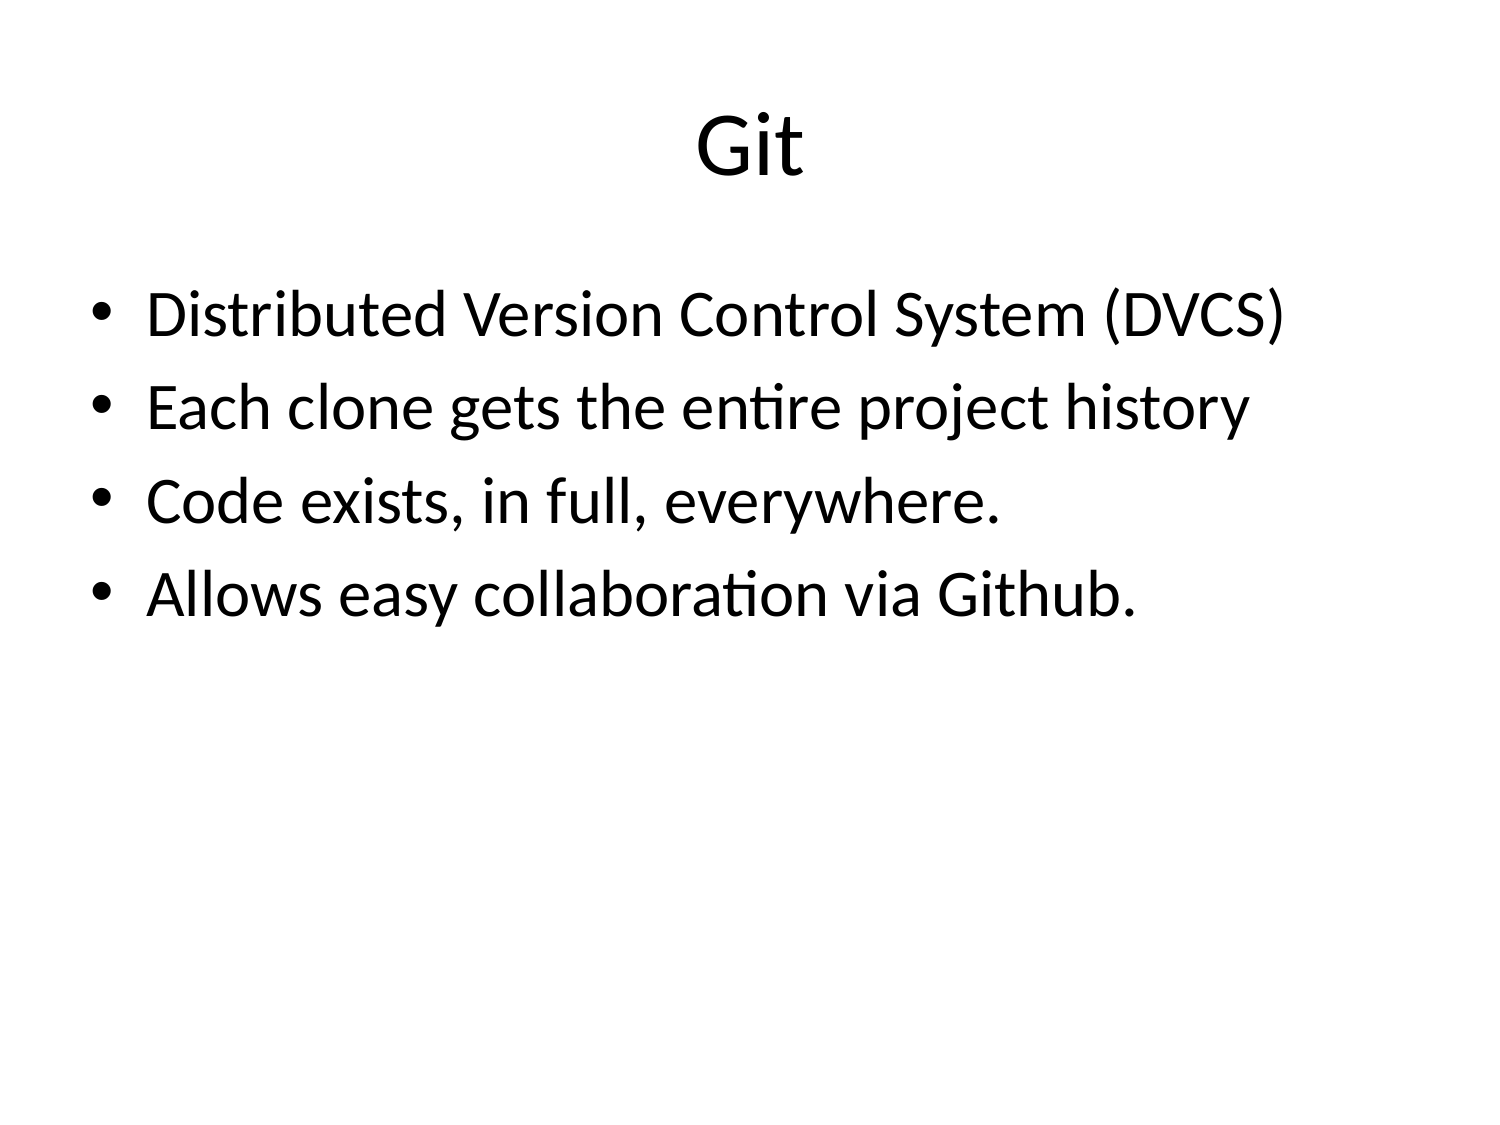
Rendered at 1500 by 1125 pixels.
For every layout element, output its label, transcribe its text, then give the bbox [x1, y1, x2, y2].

list Distributed Version Control System (DVCS) Each clone gets the entire project history Code exists, in full, everywhere. Allows easy collaboration via Github. [75, 262, 1425, 1005]
title Git [75, 45, 1425, 233]
